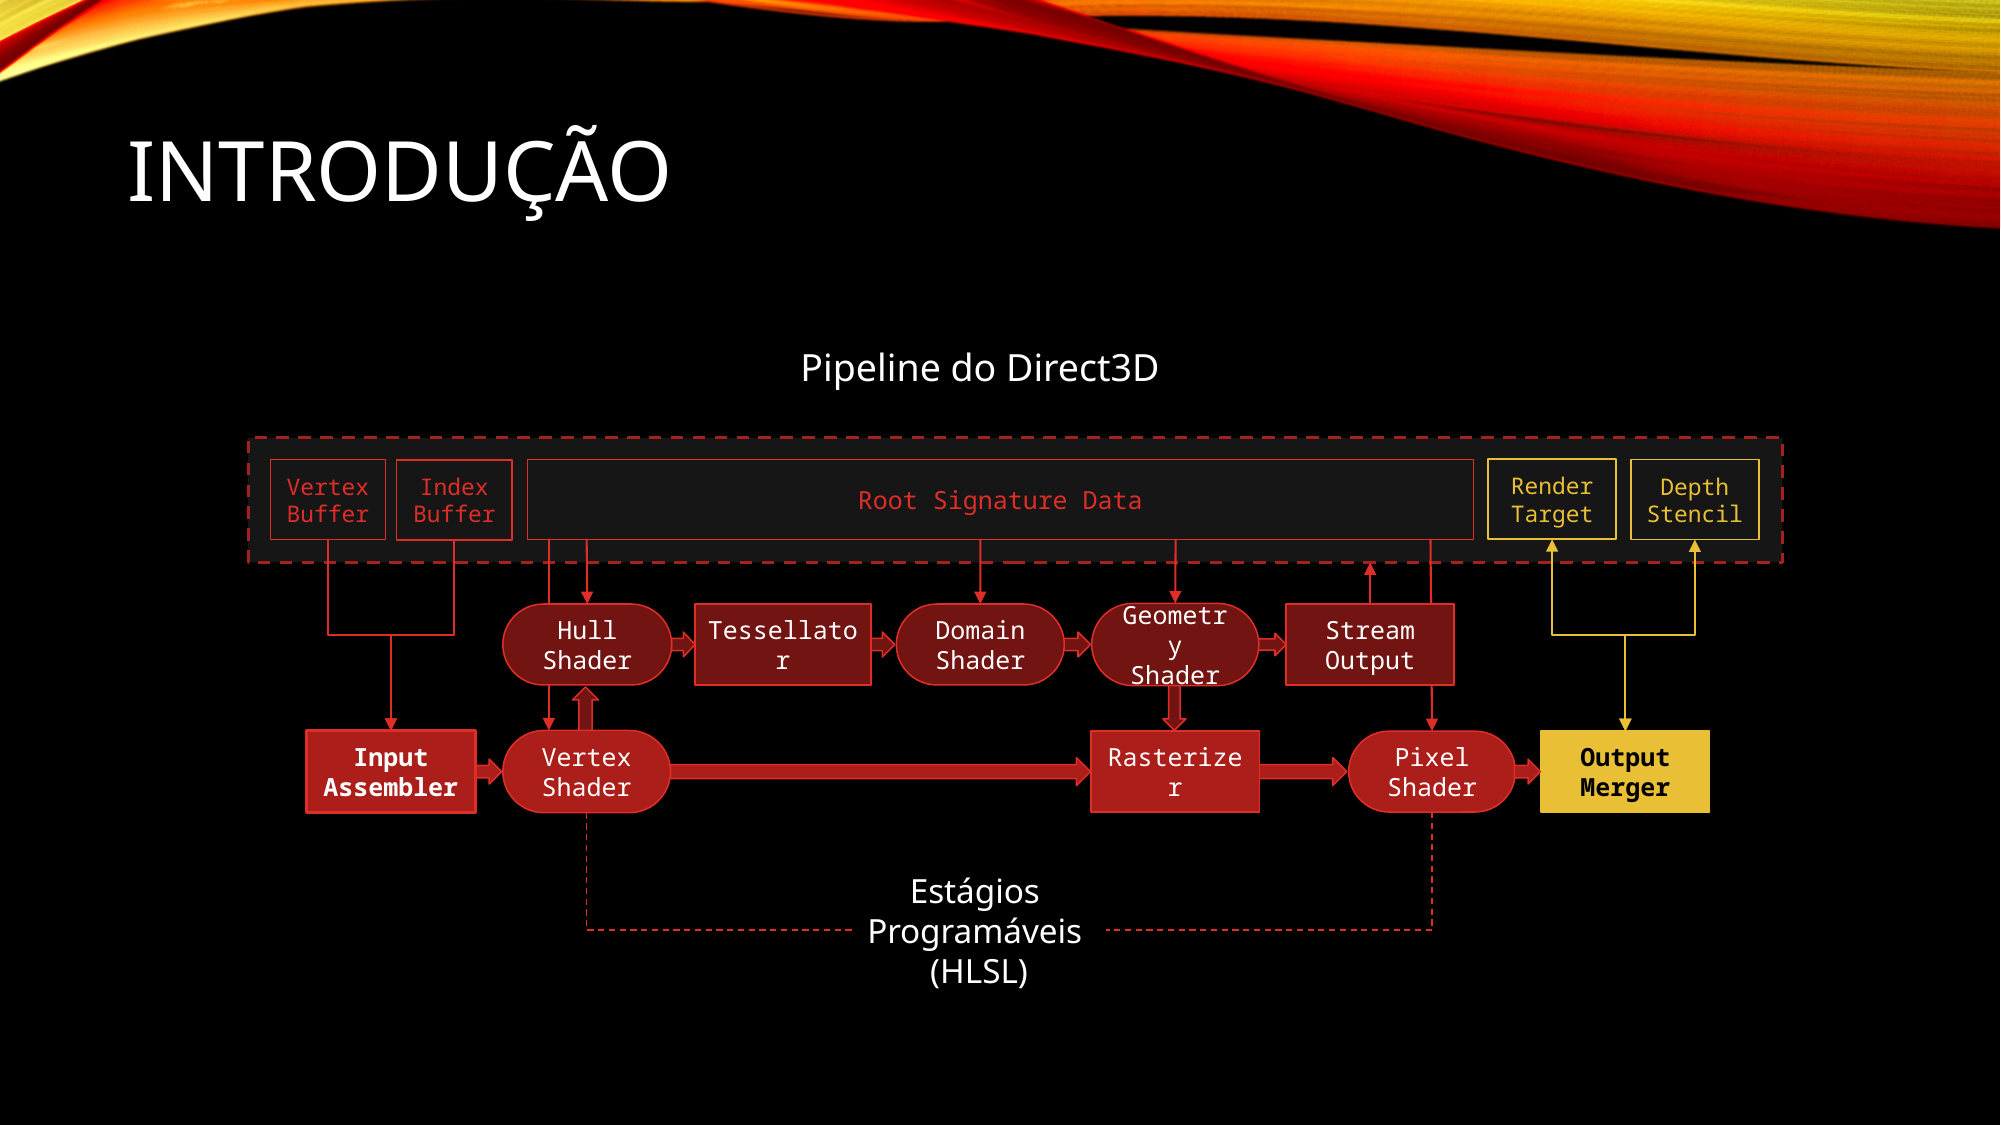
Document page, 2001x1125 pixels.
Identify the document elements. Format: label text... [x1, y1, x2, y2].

title Introdução [112, 68, 1888, 281]
picture [0, 0, 2001, 231]
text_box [247, 336, 1783, 1000]
